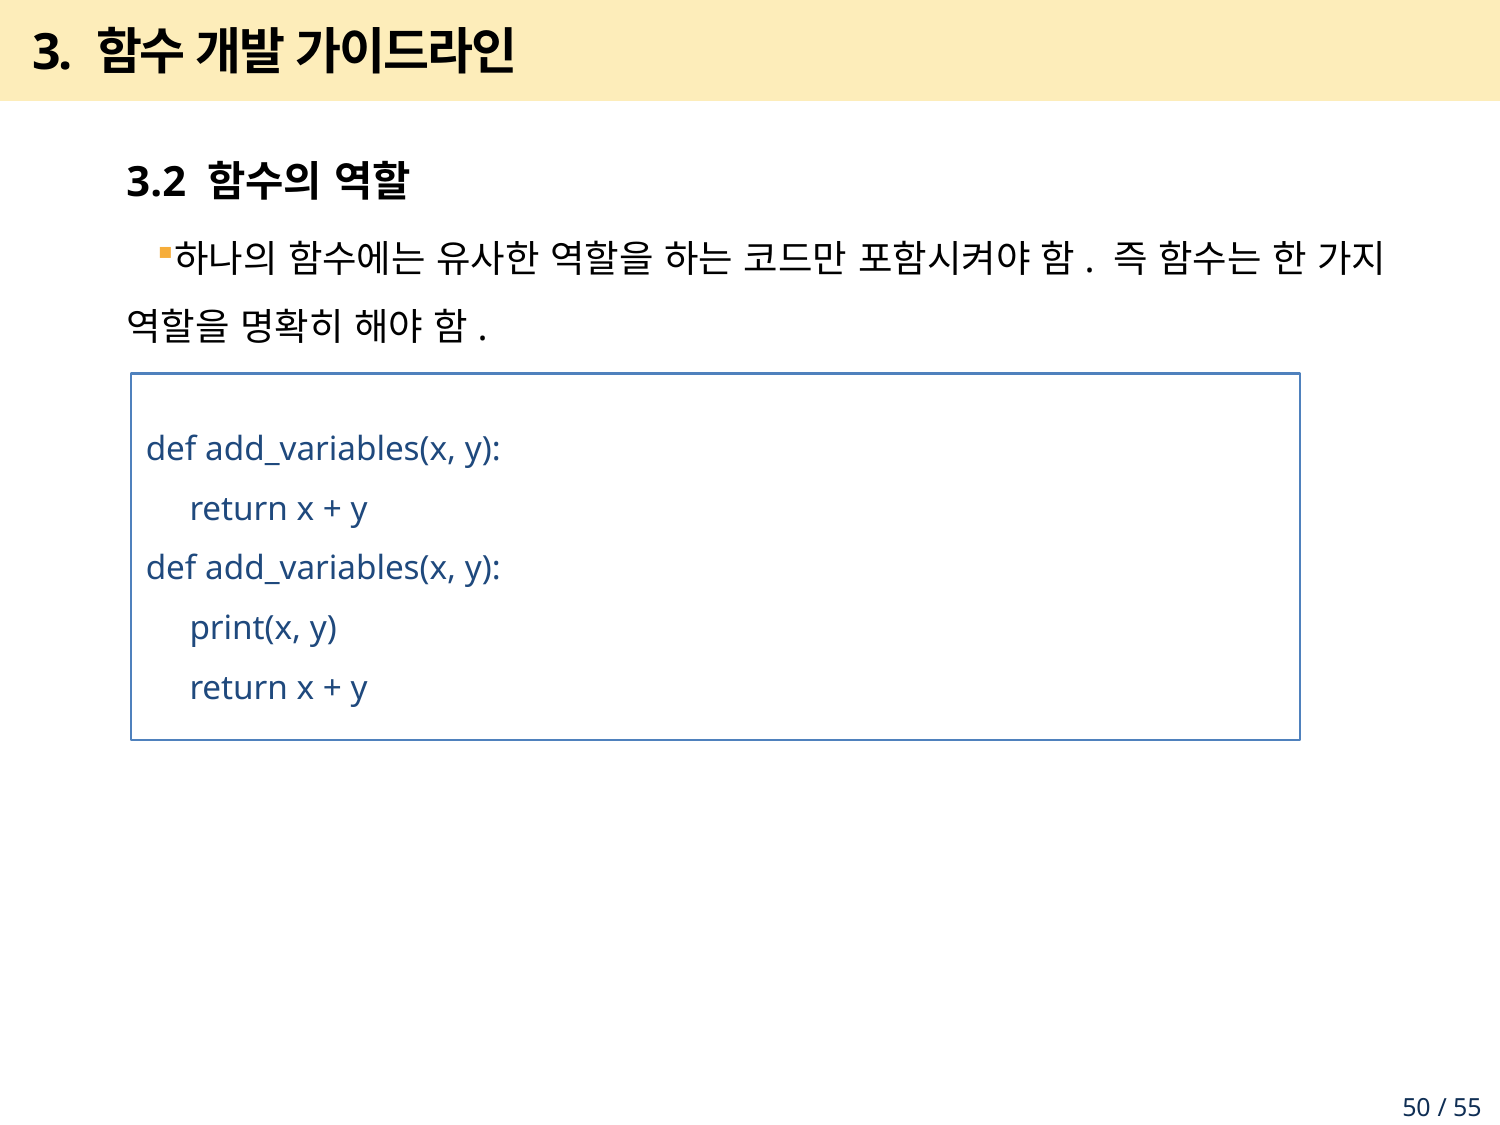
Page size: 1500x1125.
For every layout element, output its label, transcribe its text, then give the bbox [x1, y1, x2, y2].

text_box def add_variables(x, y): return x + y def add_variables(x, y): print(x, y) return x + y [130, 373, 1301, 740]
list 3.2 함수의 역할 하나의 함수에는 유사한 역할을 하는 코드만 포함시켜야 함. 즉 함수는 한 가지 역할을 명확히 해야 함. [53, 122, 1425, 1115]
title 3. 함수 개발 가이드라인 [17, 10, 1295, 89]
